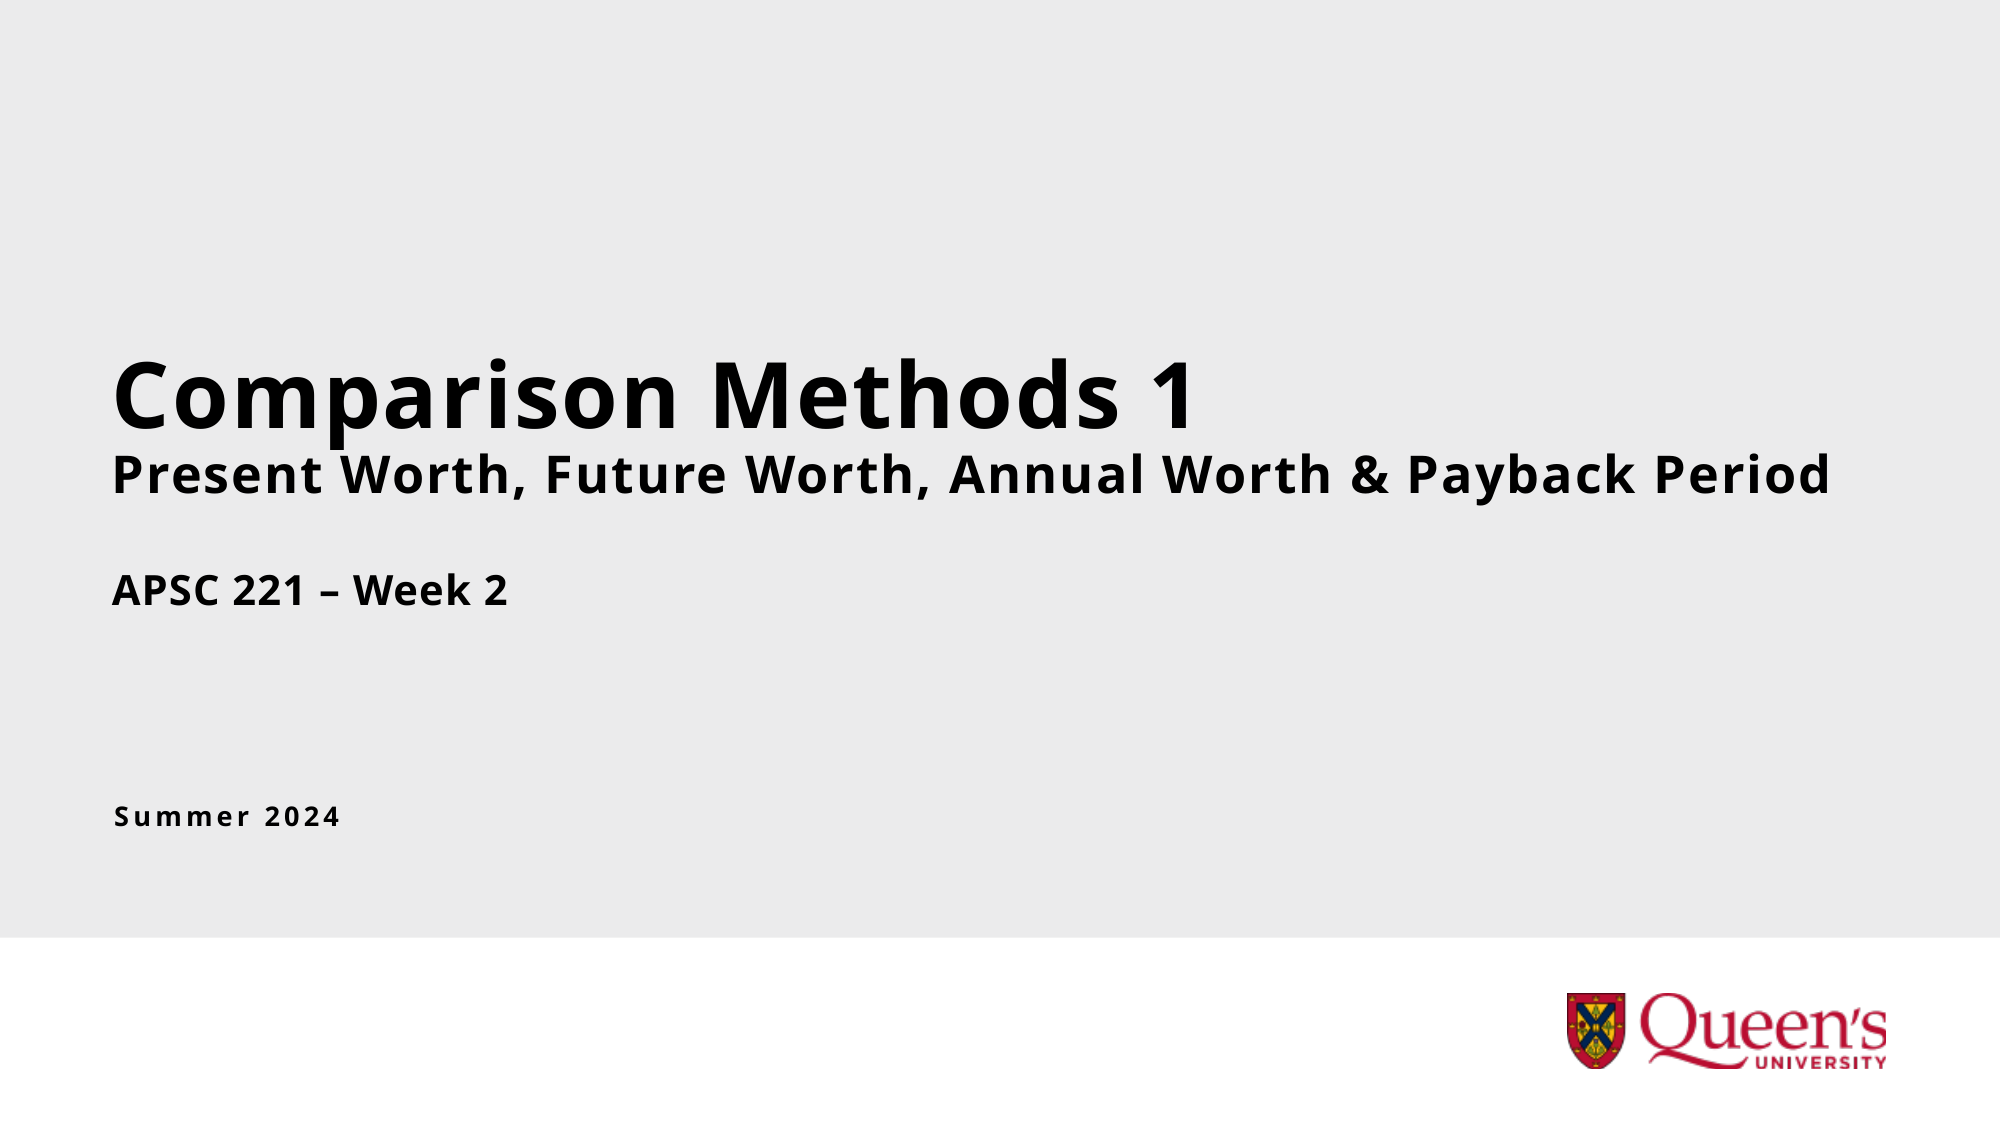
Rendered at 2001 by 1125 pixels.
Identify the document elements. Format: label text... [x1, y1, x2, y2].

subtitle APSC 221 – Week 2 [96, 531, 1884, 620]
list Summer 2024 [99, 775, 1886, 840]
title Comparison Methods 1 Present Worth, Future Worth, Annual Worth & Payback Period [96, 137, 1884, 513]
